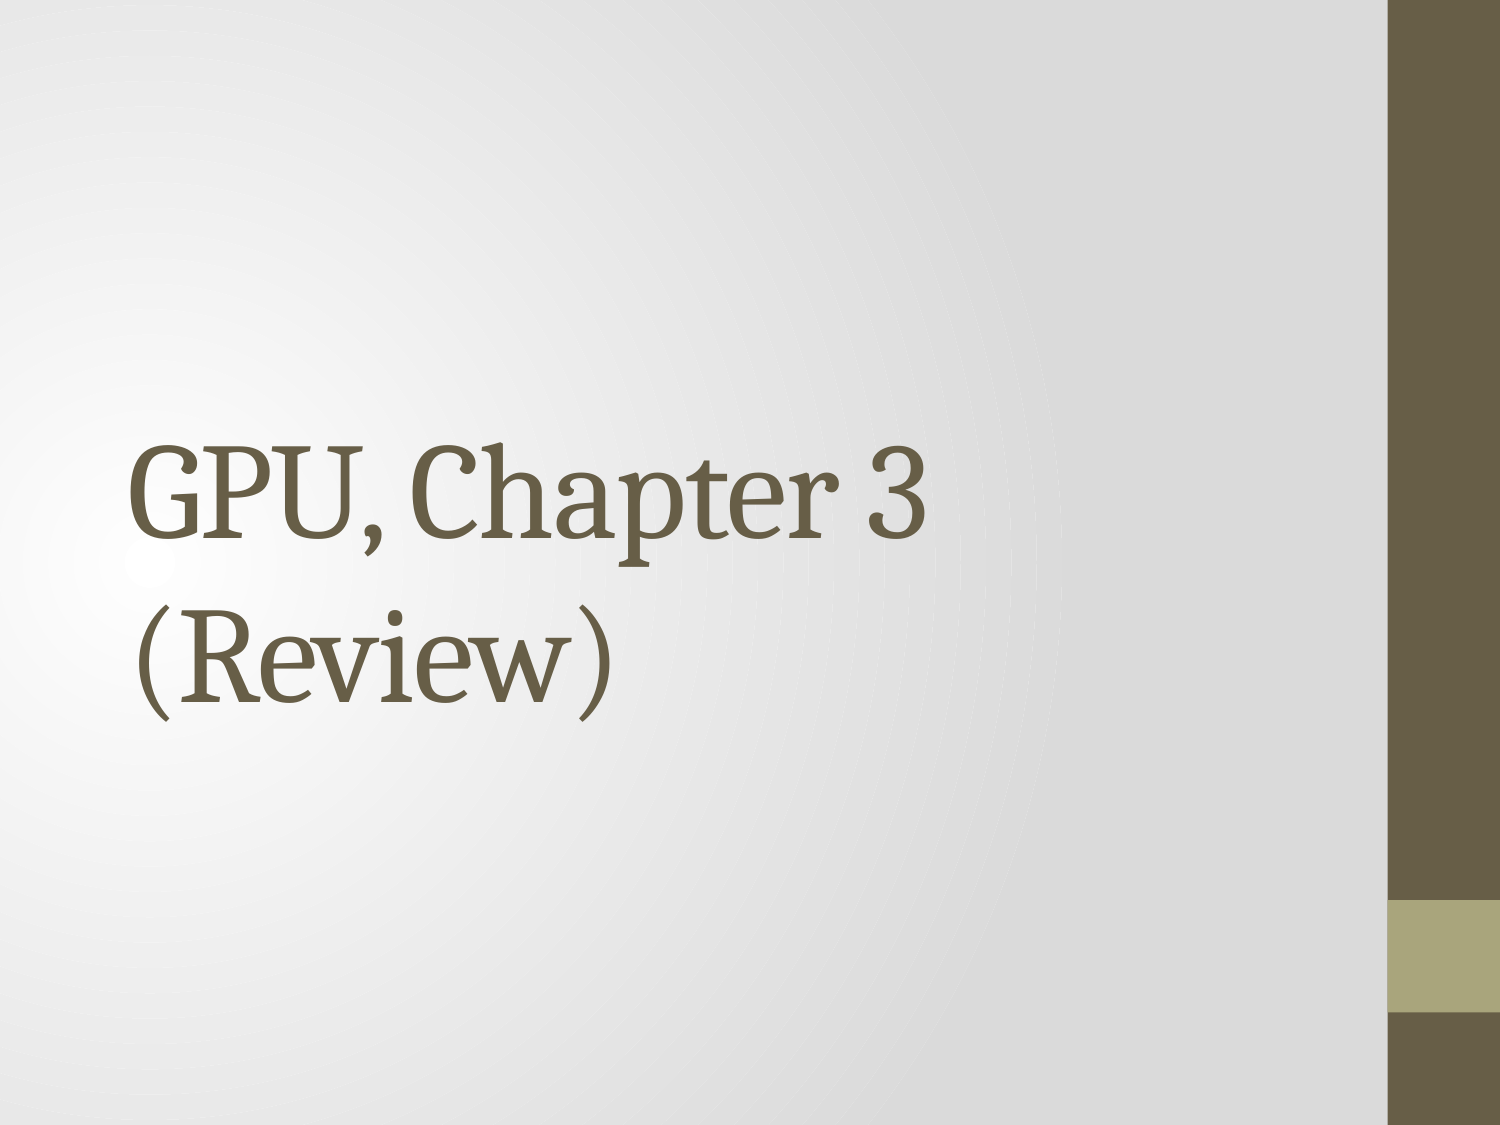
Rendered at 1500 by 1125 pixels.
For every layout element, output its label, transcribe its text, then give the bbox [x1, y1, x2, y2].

title GPU, Chapter 3 (Review) [112, 312, 1350, 738]
